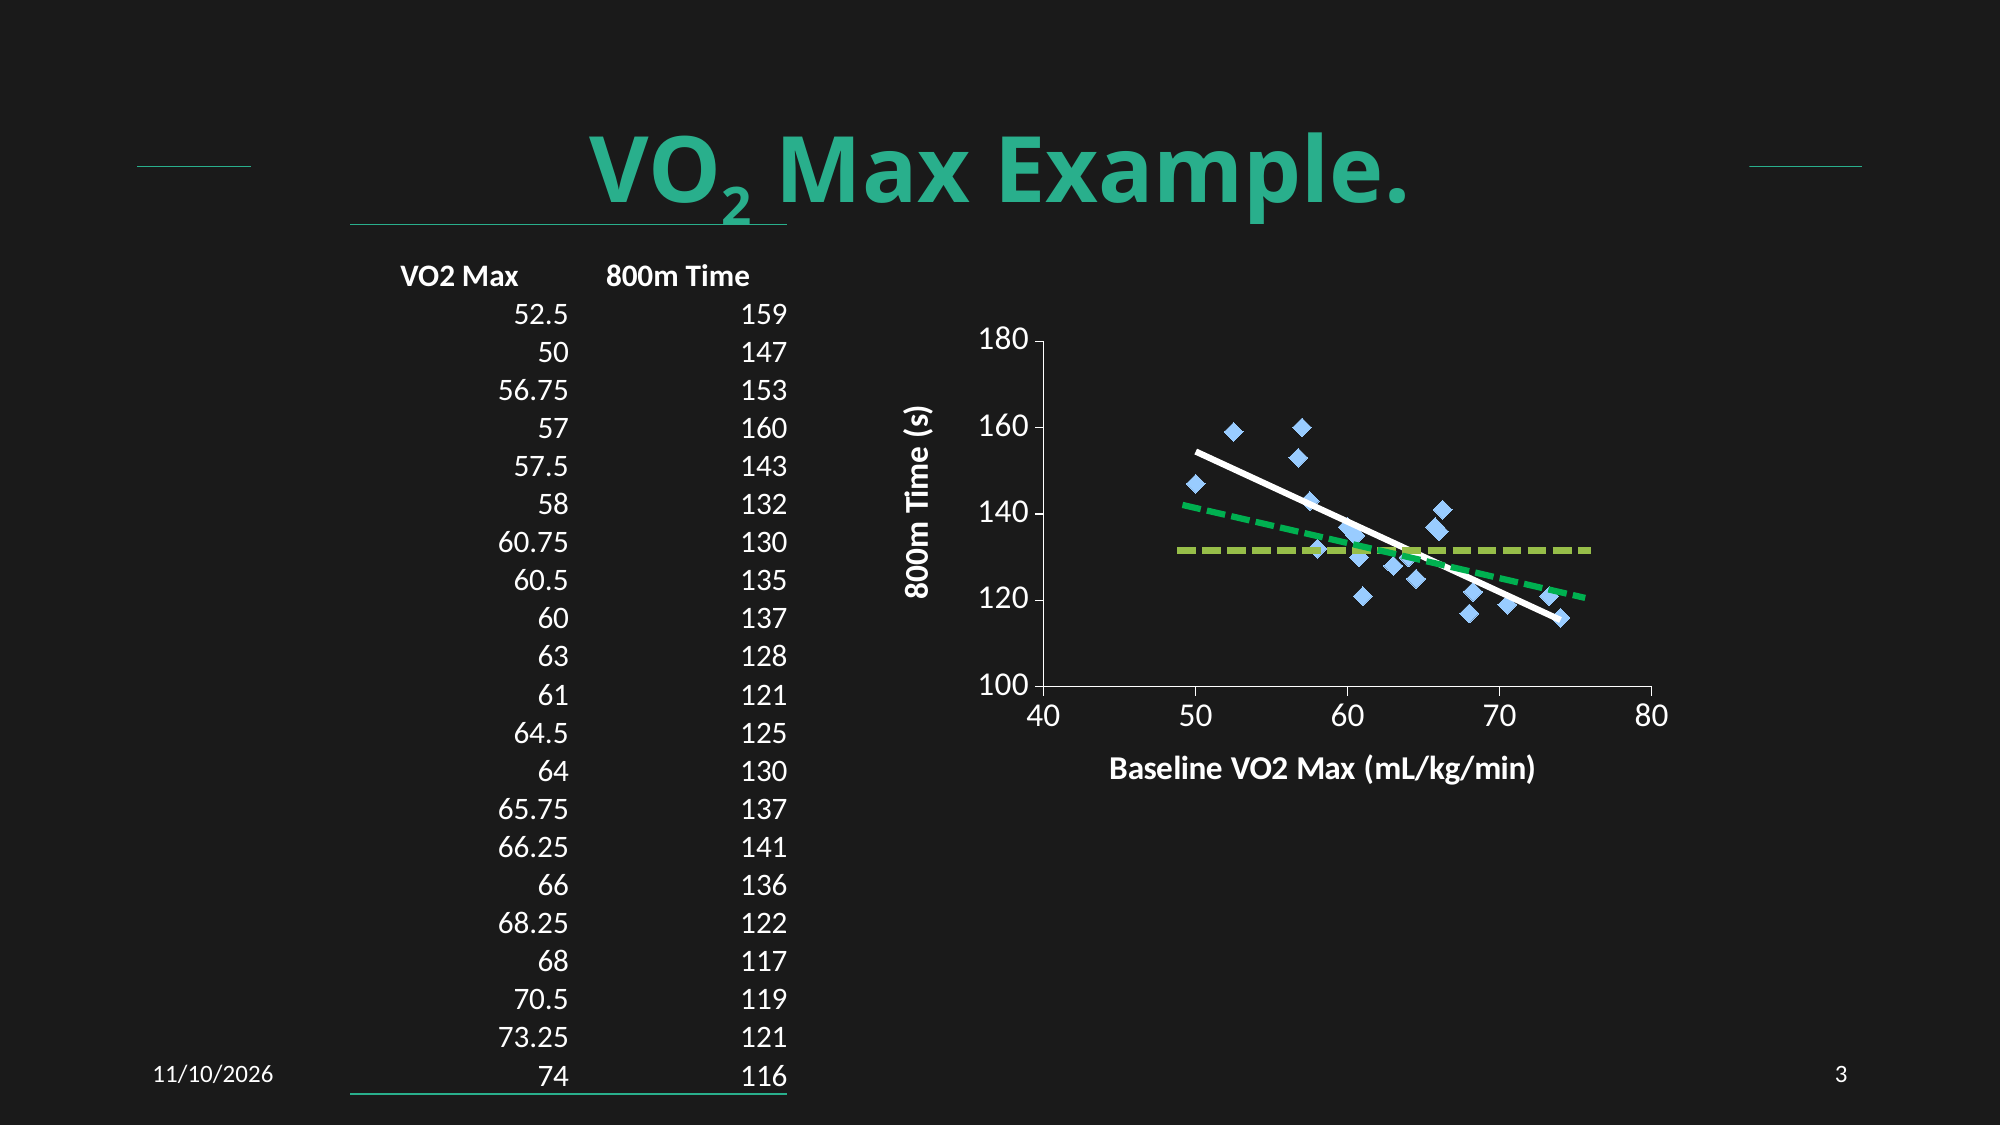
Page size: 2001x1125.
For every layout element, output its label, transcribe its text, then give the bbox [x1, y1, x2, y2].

chart [881, 314, 1686, 823]
table_cell 57.5 [350, 446, 569, 484]
table_cell 153 [569, 370, 787, 408]
table_cell 56.75 [350, 370, 569, 408]
table_cell 65.75 [350, 789, 569, 827]
table_cell 121 [569, 1018, 787, 1056]
table_cell 137 [569, 789, 787, 827]
table_cell 57 [350, 408, 569, 446]
table_cell 143 [569, 446, 787, 484]
slide_number 3 [1412, 1042, 1863, 1103]
table_cell 64 [350, 751, 569, 789]
table_cell 132 [569, 484, 787, 522]
table_cell 66 [350, 865, 569, 903]
table_cell 116 [588, 1056, 787, 1093]
table_cell 141 [569, 827, 787, 865]
table_cell 130 [569, 751, 787, 789]
table_cell 66.25 [350, 827, 569, 865]
table_cell 136 [569, 865, 787, 903]
table_cell 117 [569, 941, 787, 979]
table_cell 119 [569, 979, 787, 1018]
table_cell 160 [569, 408, 787, 446]
table_cell 70.5 [350, 979, 569, 1018]
table_cell 60.5 [350, 560, 569, 599]
table_cell 135 [569, 560, 787, 599]
table_cell 130 [569, 522, 787, 560]
table_cell 122 [569, 903, 787, 941]
table_cell 64.5 [350, 713, 569, 751]
table_cell 125 [569, 713, 787, 751]
title VO2 Max Example. [251, 59, 1750, 278]
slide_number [137, 1042, 588, 1103]
table_cell 50 [350, 332, 569, 370]
table_cell 137 [569, 599, 787, 637]
table_cell 73.25 [350, 1018, 569, 1042]
table_cell 61 [350, 675, 569, 713]
table_header VO2 Max [350, 225, 569, 294]
table_cell 58 [350, 484, 569, 522]
table_cell 128 [569, 637, 787, 675]
table_cell 159 [569, 294, 787, 332]
table_cell 63 [350, 637, 569, 675]
table_cell 68 [350, 941, 569, 979]
table_header 800m Time [569, 225, 787, 294]
table_cell 60.75 [350, 522, 569, 560]
table_cell 60 [350, 599, 569, 637]
table_cell 68.25 [350, 903, 569, 941]
table_cell 147 [569, 332, 787, 370]
table_cell 52.5 [350, 294, 569, 332]
table_cell 121 [569, 675, 787, 713]
